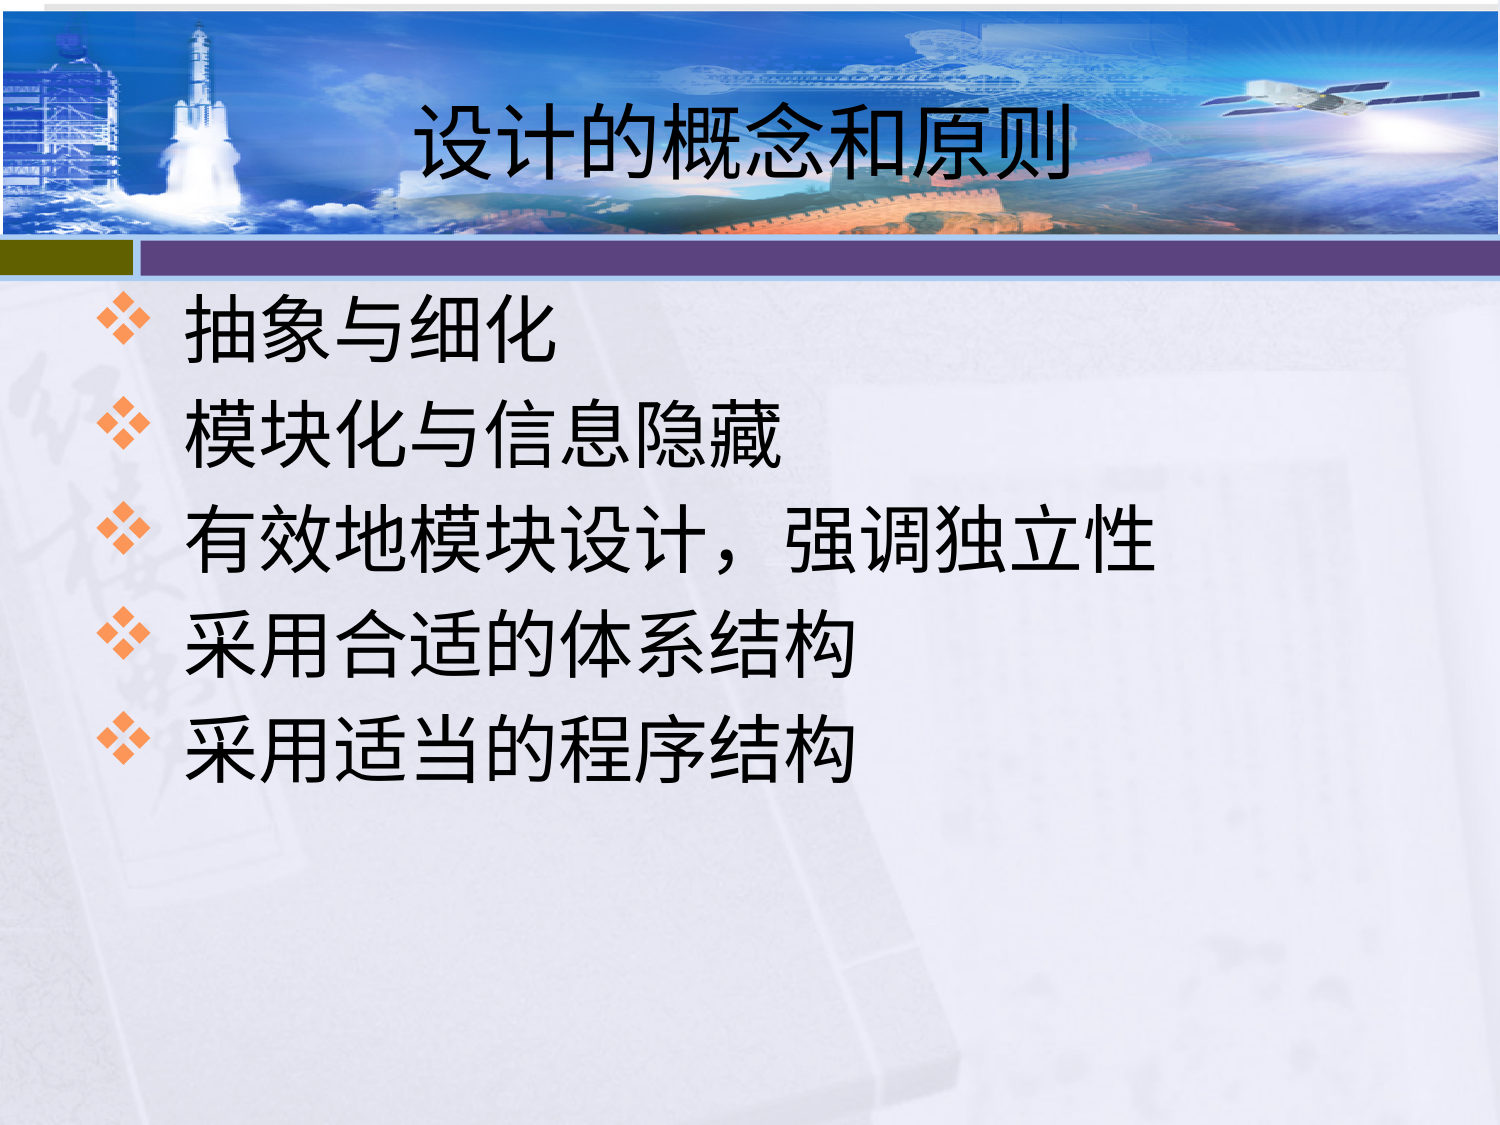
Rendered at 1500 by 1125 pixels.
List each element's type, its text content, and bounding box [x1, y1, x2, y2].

picture [0, 0, 1498, 234]
text_box 抽象与细化 模块化与信息隐藏 有效地模块设计，强调独立性 采用合适的体系结构 采用适当的程序结构 [75, 275, 1463, 1125]
list [75, 239, 1388, 275]
title 设计的概念和原则 [0, 46, 1489, 234]
